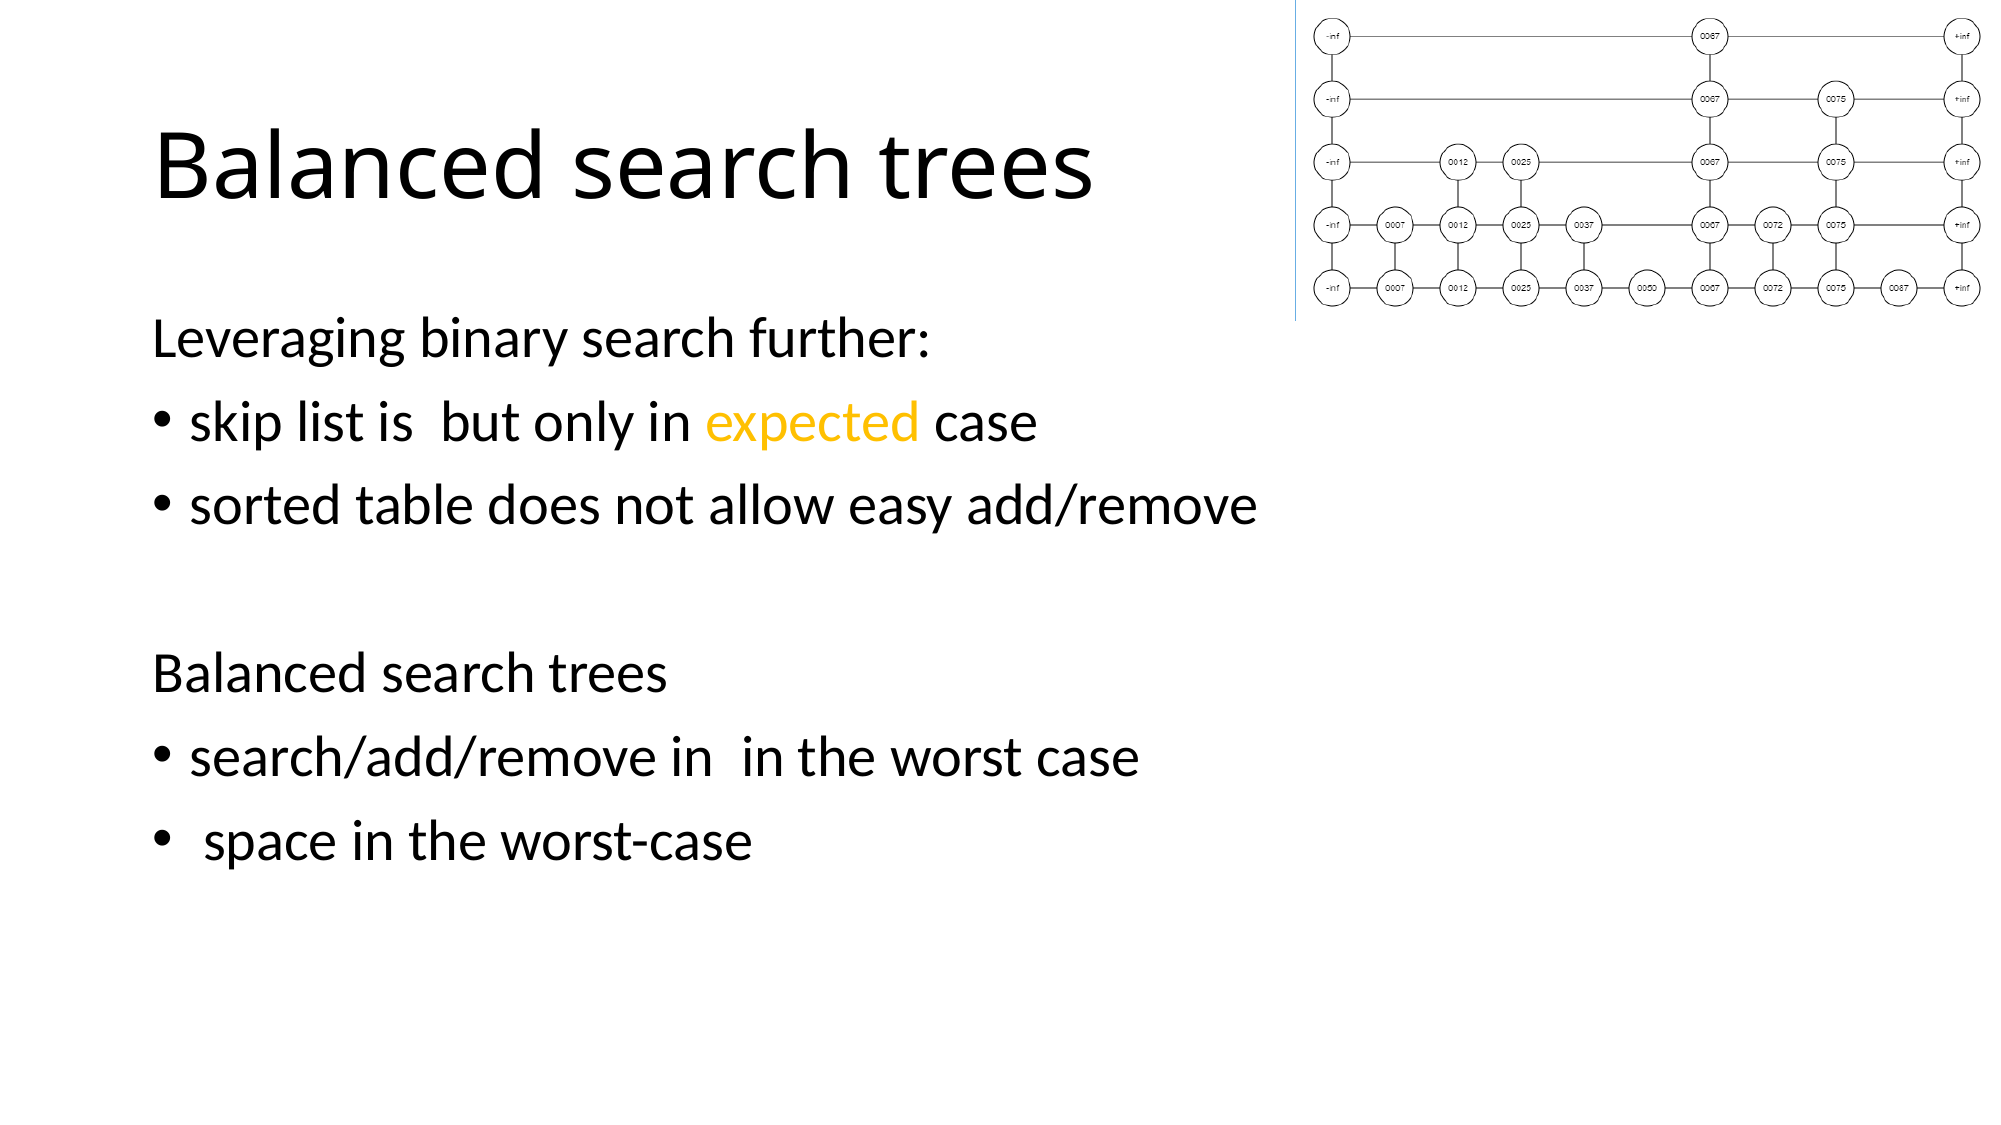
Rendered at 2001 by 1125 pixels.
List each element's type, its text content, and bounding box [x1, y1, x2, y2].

picture [1295, 0, 2000, 321]
title Balanced search trees [137, 59, 1295, 278]
